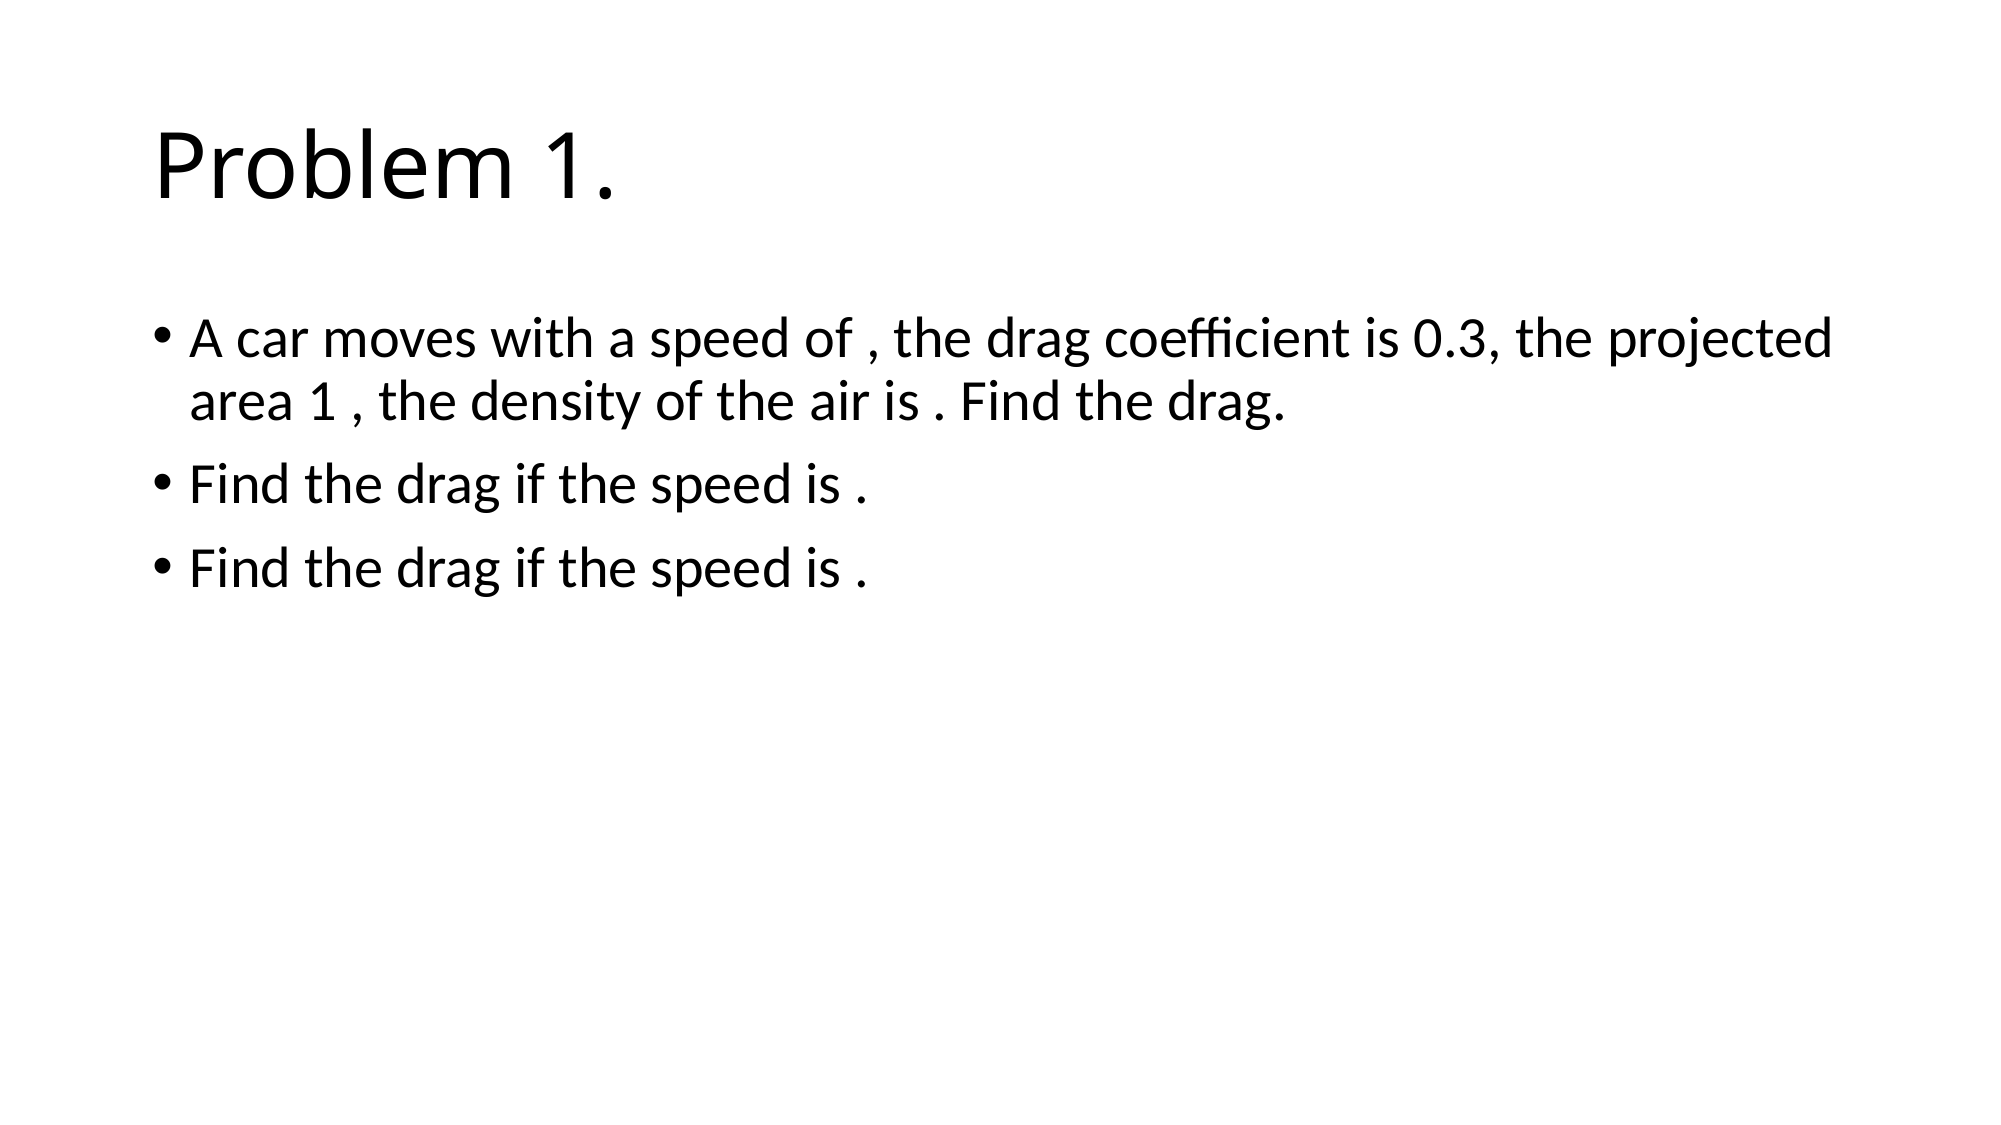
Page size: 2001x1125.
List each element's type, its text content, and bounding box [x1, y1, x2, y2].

title Problem 1. [137, 59, 1863, 278]
